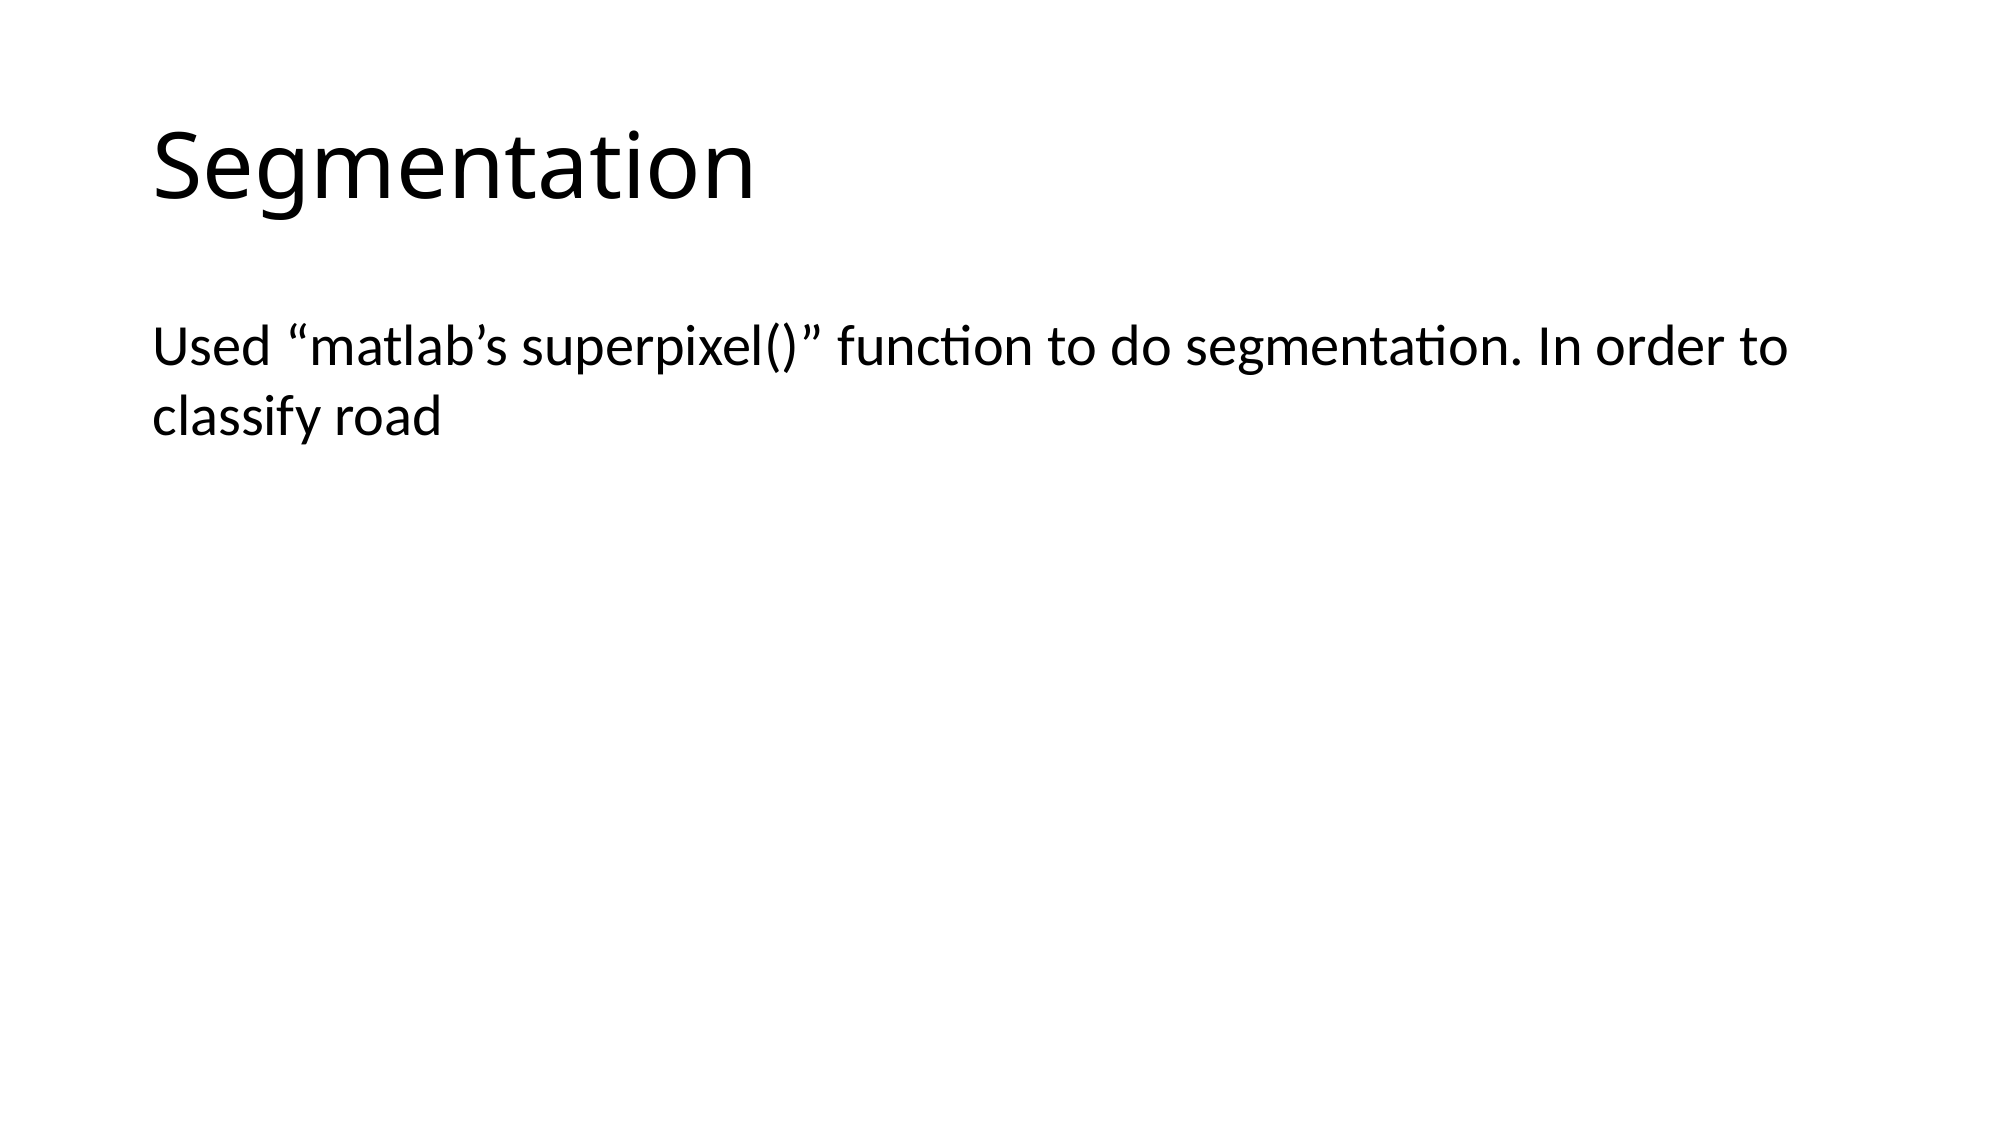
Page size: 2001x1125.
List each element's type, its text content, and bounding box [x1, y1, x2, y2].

title Segmentation [137, 59, 1863, 278]
list Used “matlab’s superpixel()” function to do segmentation. In order to classify road [137, 299, 1863, 1014]
